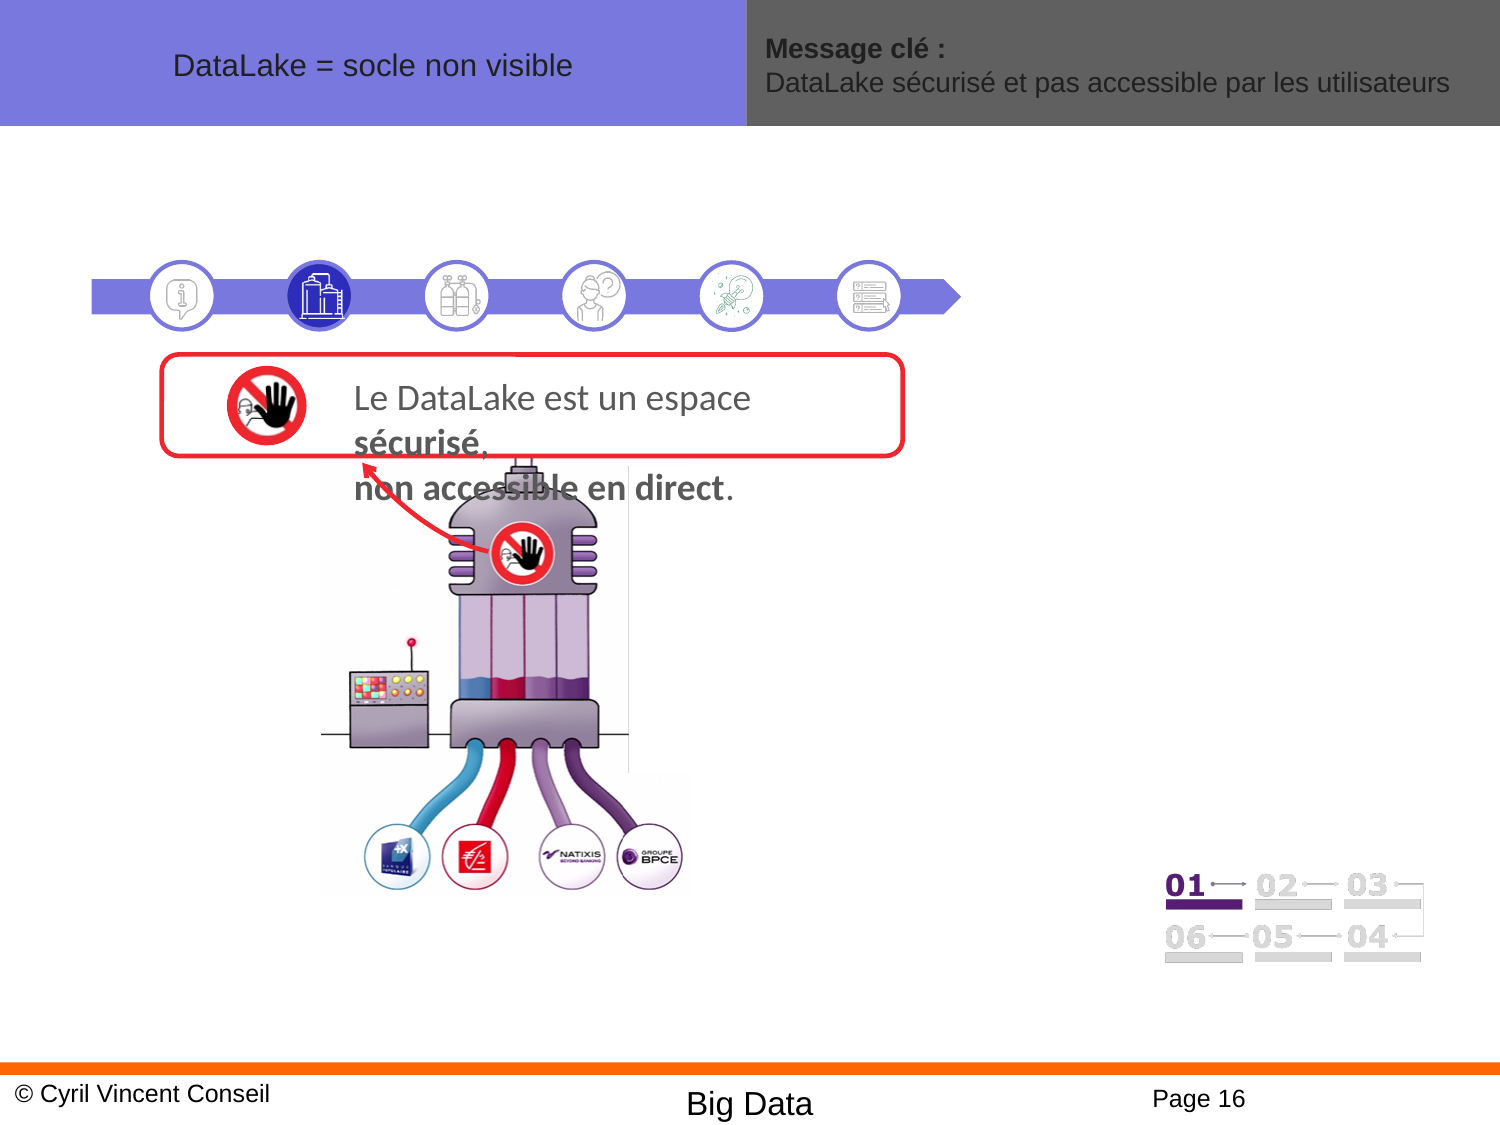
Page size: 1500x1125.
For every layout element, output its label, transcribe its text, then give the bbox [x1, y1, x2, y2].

picture [321, 419, 691, 896]
text_box [161, 354, 903, 456]
text_box Afficher le DataLake en mettant en exergue le chapeau de la citerne Faire apparaître la flèche Puis faire apparaître le bandeau avec le texte [1081, 320, 1485, 959]
title DataLake = socle non visible [21, 4, 726, 124]
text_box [91, 261, 962, 331]
picture [226, 365, 307, 446]
text_box Le DataLake est un espace sécurisé, non accessible en direct. [339, 365, 890, 516]
picture [1145, 856, 1424, 972]
list Message clé : DataLake sécurisé et pas accessible par les utilisateurs [750, 10, 1500, 119]
